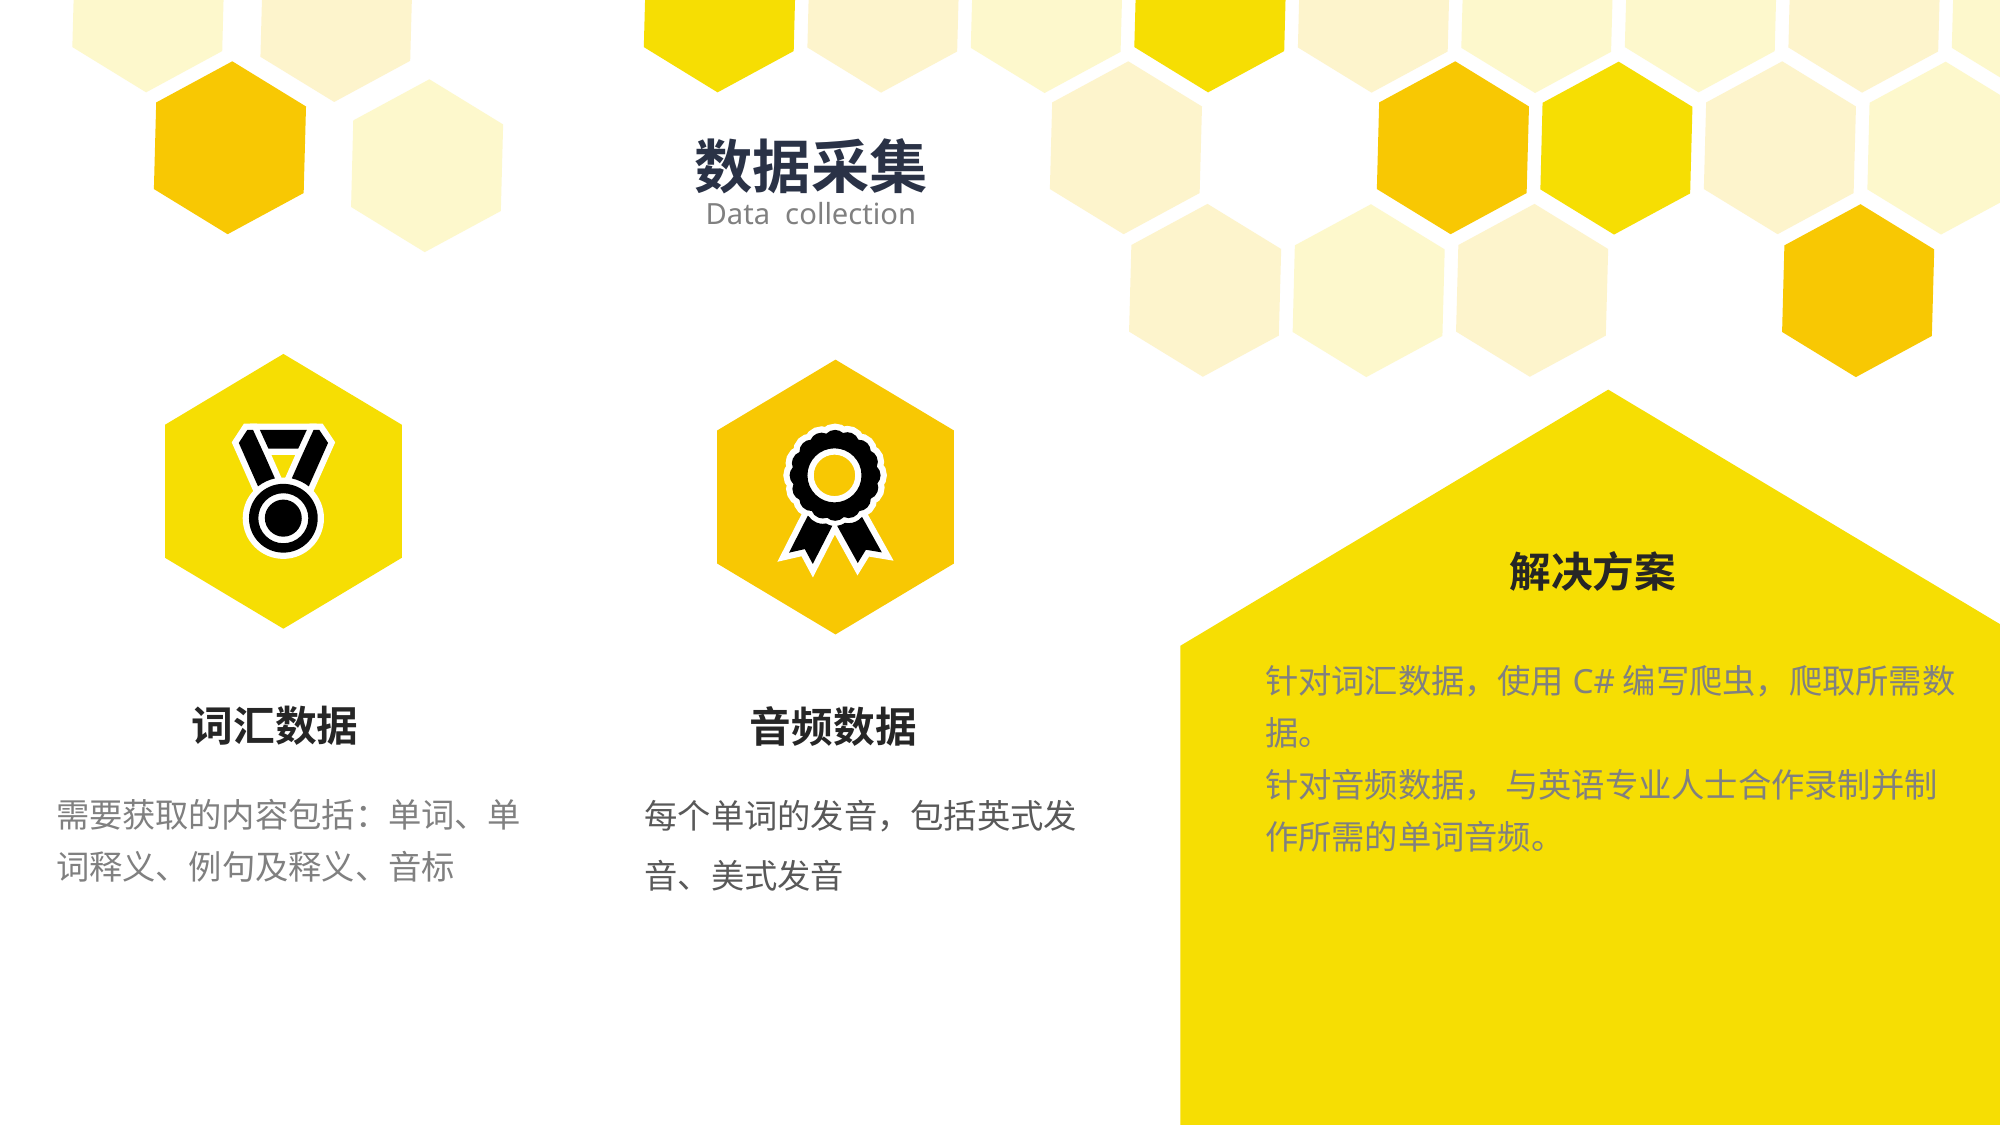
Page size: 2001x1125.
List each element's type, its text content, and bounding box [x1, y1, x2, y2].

text_box 每个单词的发音，包括英式发音、美式发音 [630, 767, 1119, 903]
text_box 音频数据 [734, 693, 1148, 758]
text_box [291, 429, 329, 487]
text_box [248, 483, 318, 553]
text_box [238, 429, 275, 487]
text_box 解决方案 [1494, 538, 1908, 604]
text_box [716, 378, 956, 636]
text_box [837, 516, 882, 564]
text_box [789, 515, 833, 564]
text_box [789, 429, 881, 521]
text_box [1179, 388, 2000, 1125]
text_box [259, 429, 307, 449]
text_box 词汇数据 [176, 692, 590, 758]
text_box 需要获取的内容包括：单词、单词释义、例句及释义、音标 [41, 774, 545, 894]
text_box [72, 0, 2000, 378]
text_box [163, 378, 403, 630]
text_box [420, 108, 1202, 236]
text_box 针对词汇数据，使用C#编写爬虫，爬取所需数据。 针对音频数据， 与英语专业人士合作录制并制作所需的单词音频。 [1250, 641, 1983, 864]
